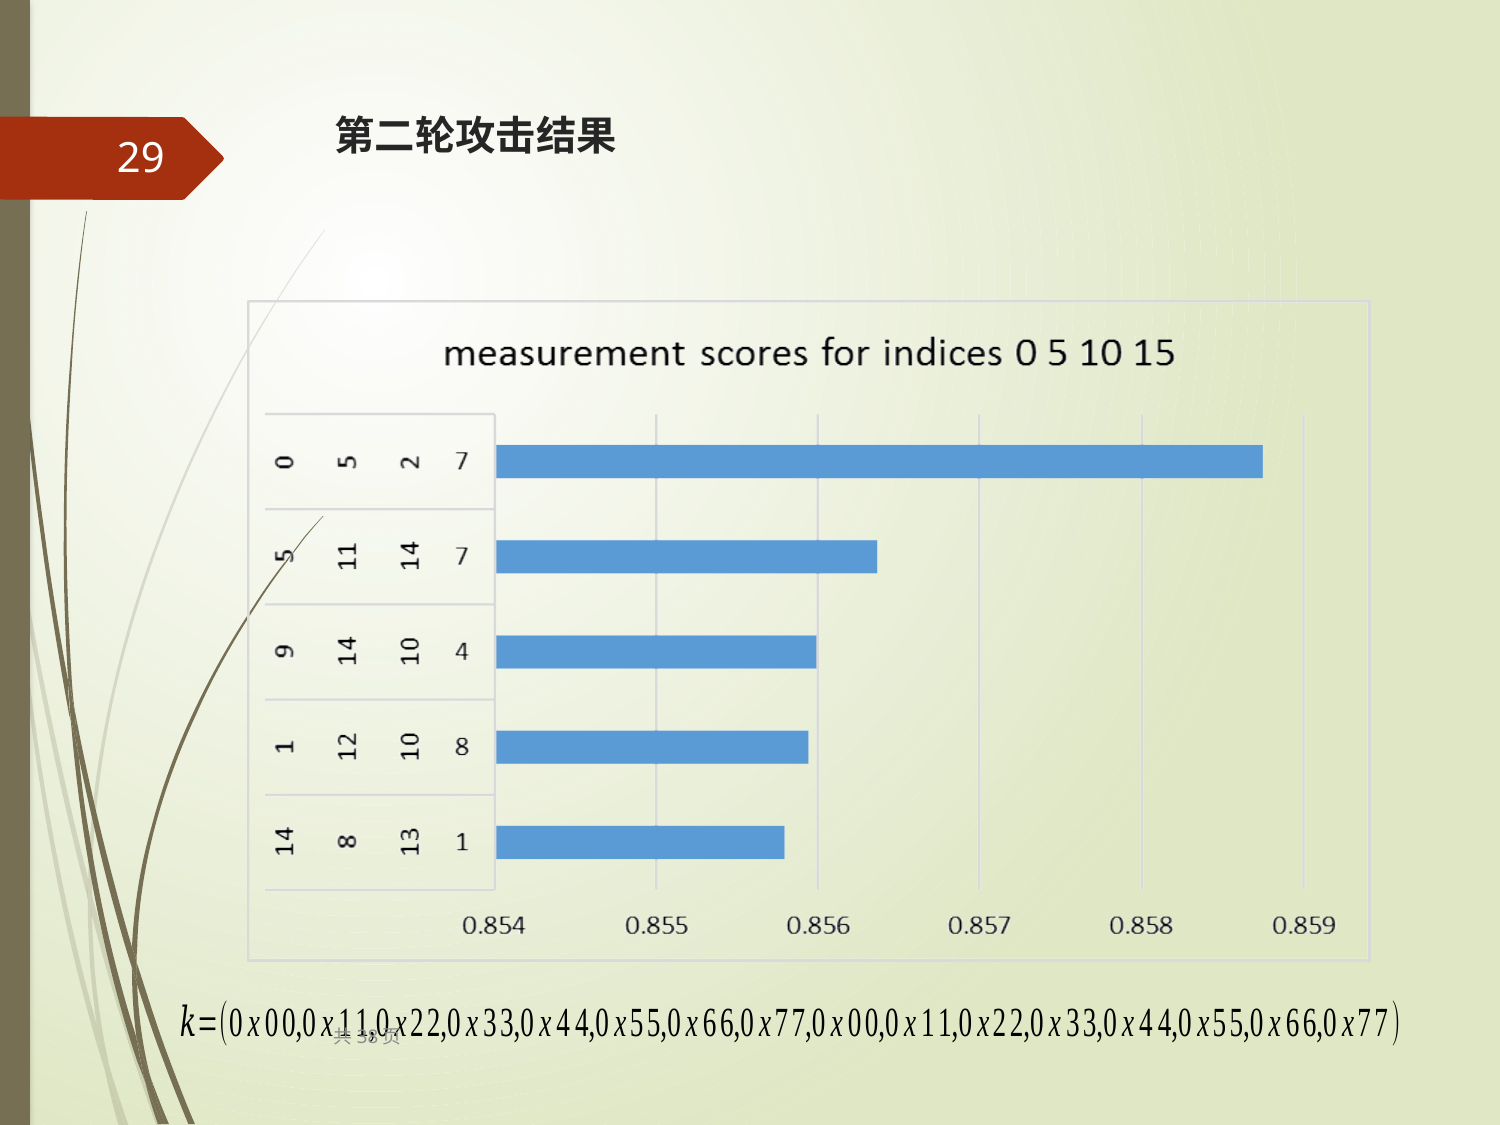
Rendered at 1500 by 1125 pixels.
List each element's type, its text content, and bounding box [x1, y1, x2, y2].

picture [246, 300, 1371, 963]
footer 共38页 [318, 1006, 1257, 1067]
slide_number 29 [83, 129, 180, 190]
